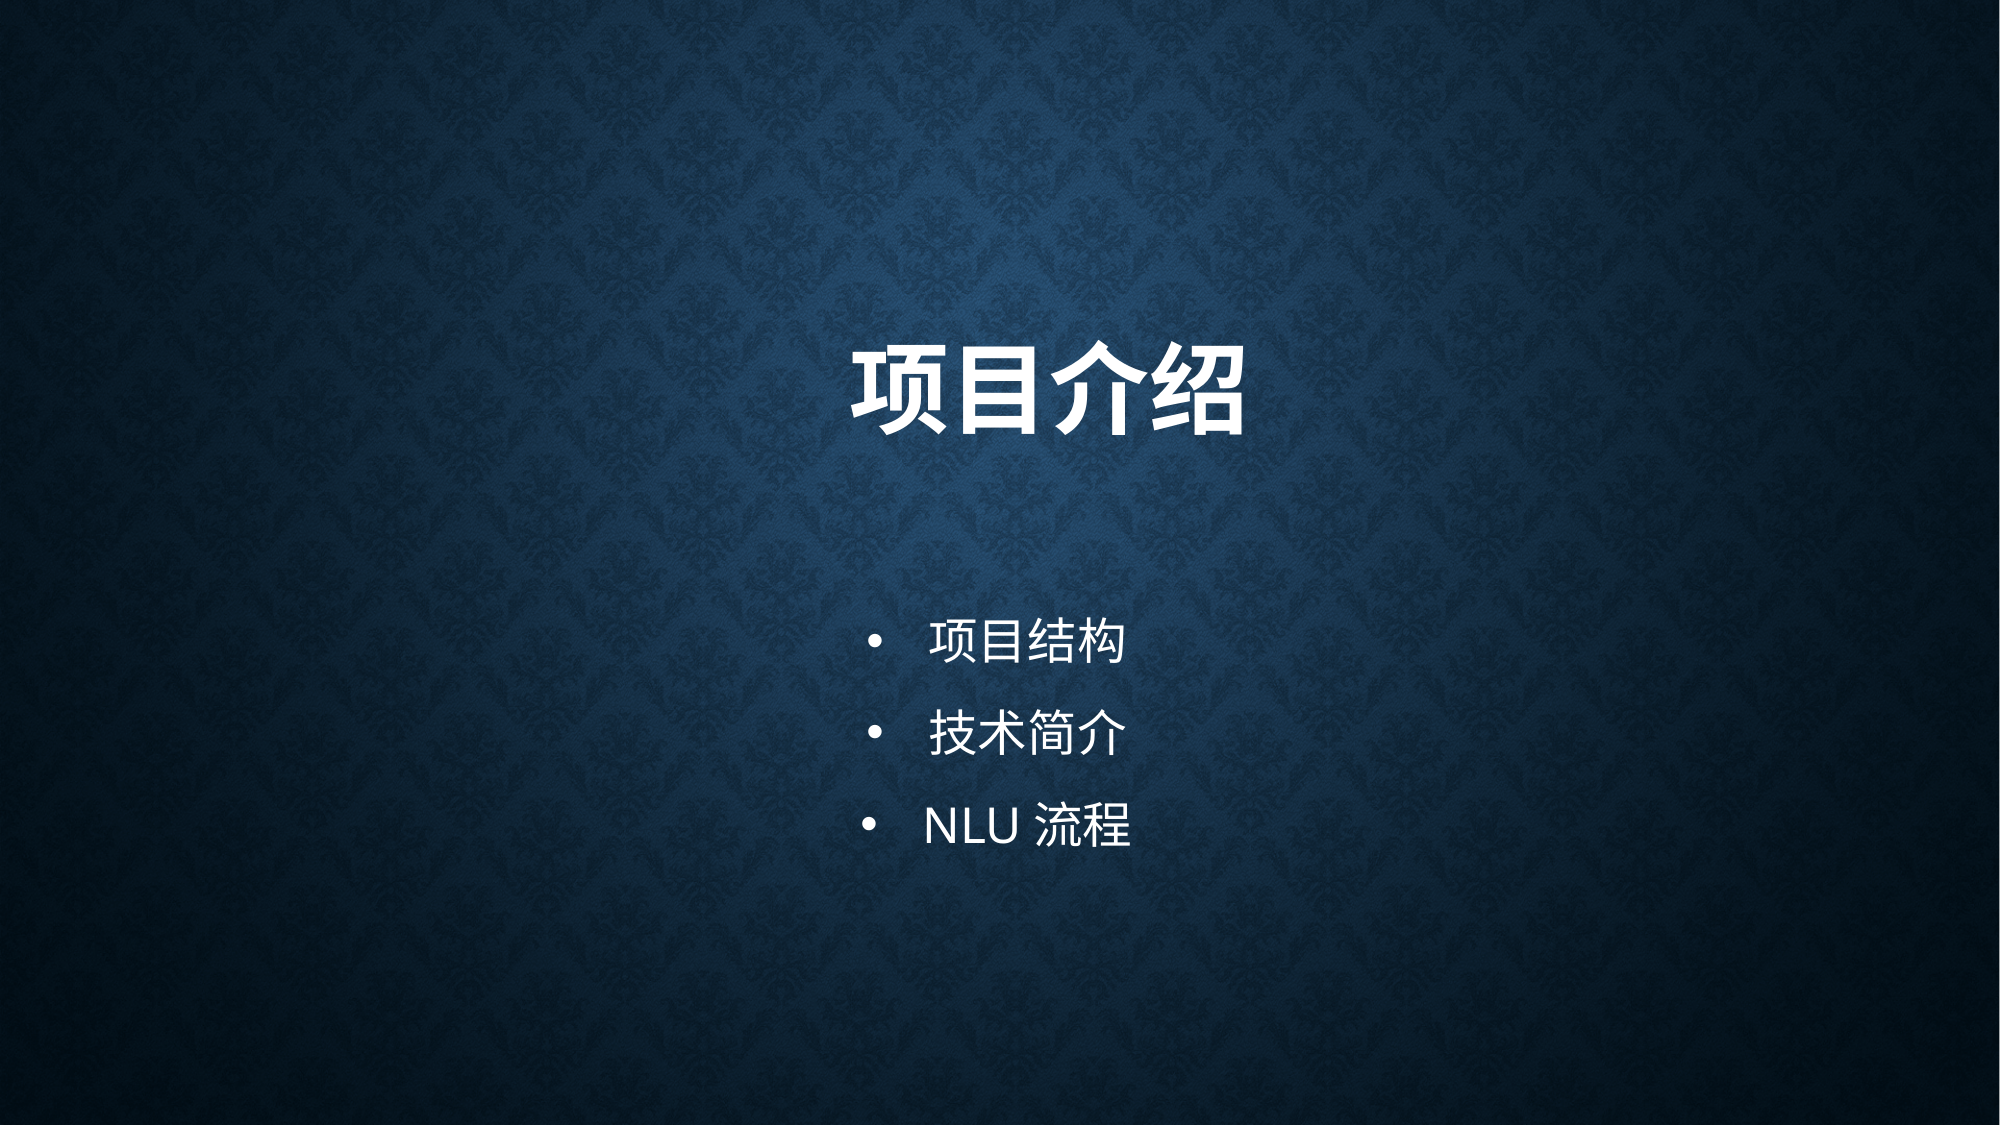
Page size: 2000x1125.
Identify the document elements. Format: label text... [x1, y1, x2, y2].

title 项目介绍 [261, 184, 1839, 576]
subtitle 项目结构 技术简介 NLU流程 [261, 590, 1738, 863]
